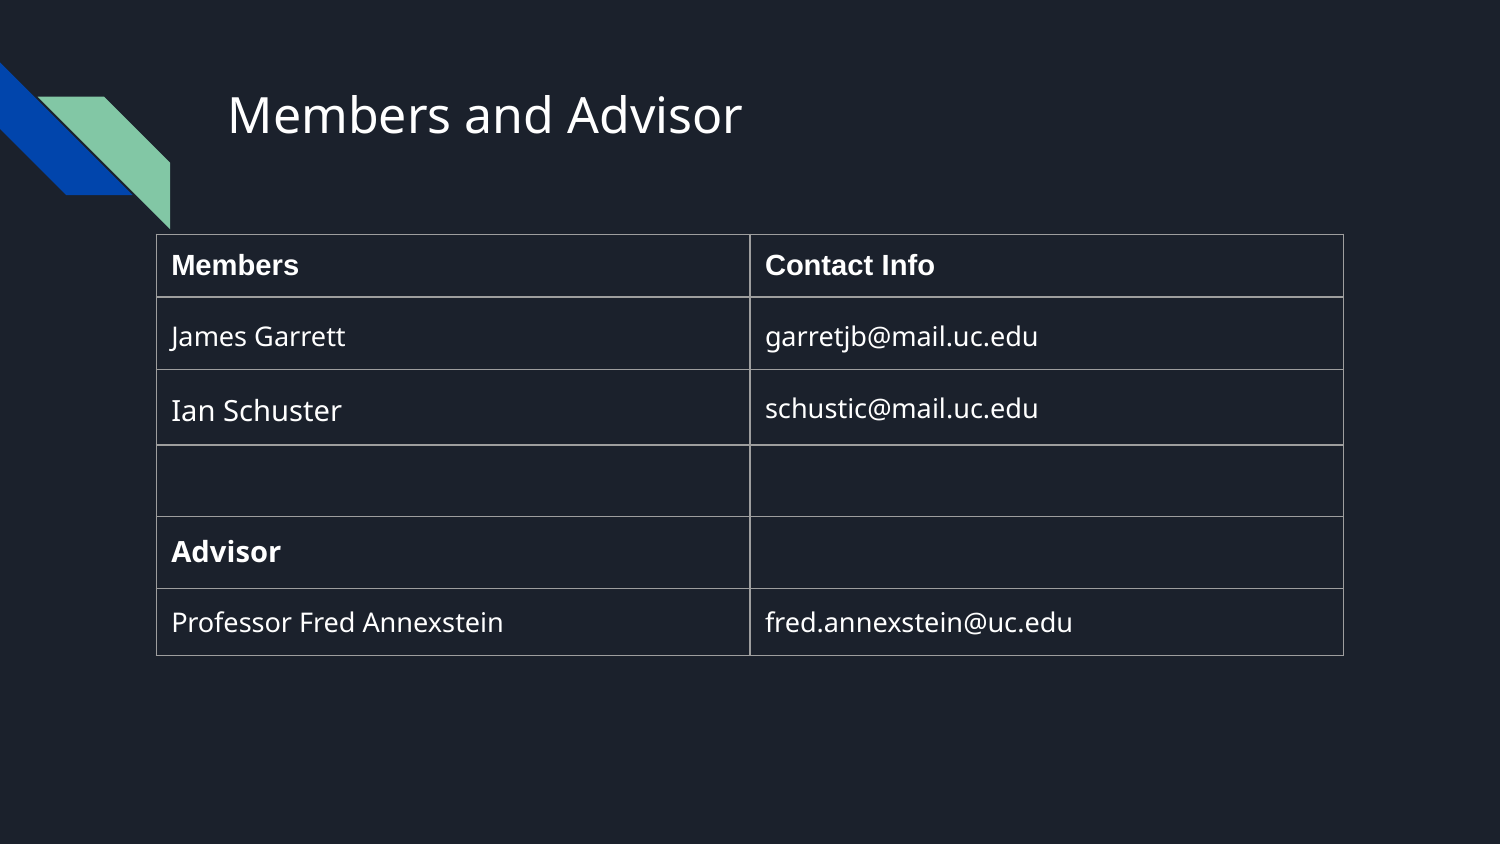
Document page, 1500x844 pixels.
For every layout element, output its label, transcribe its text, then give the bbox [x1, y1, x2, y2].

table_cell garretjb@mail.uc.edu [751, 298, 1343, 369]
table_header Members [157, 235, 749, 296]
table_cell Advisor [157, 517, 749, 588]
table_cell fred.annexstein@uc.edu [751, 589, 1343, 655]
table_cell [751, 517, 1343, 588]
table_cell Professor Fred Annexstein [157, 589, 749, 655]
table_cell [157, 446, 749, 516]
table_cell James Garrett [157, 298, 749, 369]
table_header Contact Info [751, 235, 1343, 296]
table_cell Ian Schuster [157, 370, 749, 444]
title Members and Advisor [212, 64, 1368, 215]
table_cell [751, 446, 1343, 516]
table_cell schustic@mail.uc.edu [751, 370, 1343, 444]
